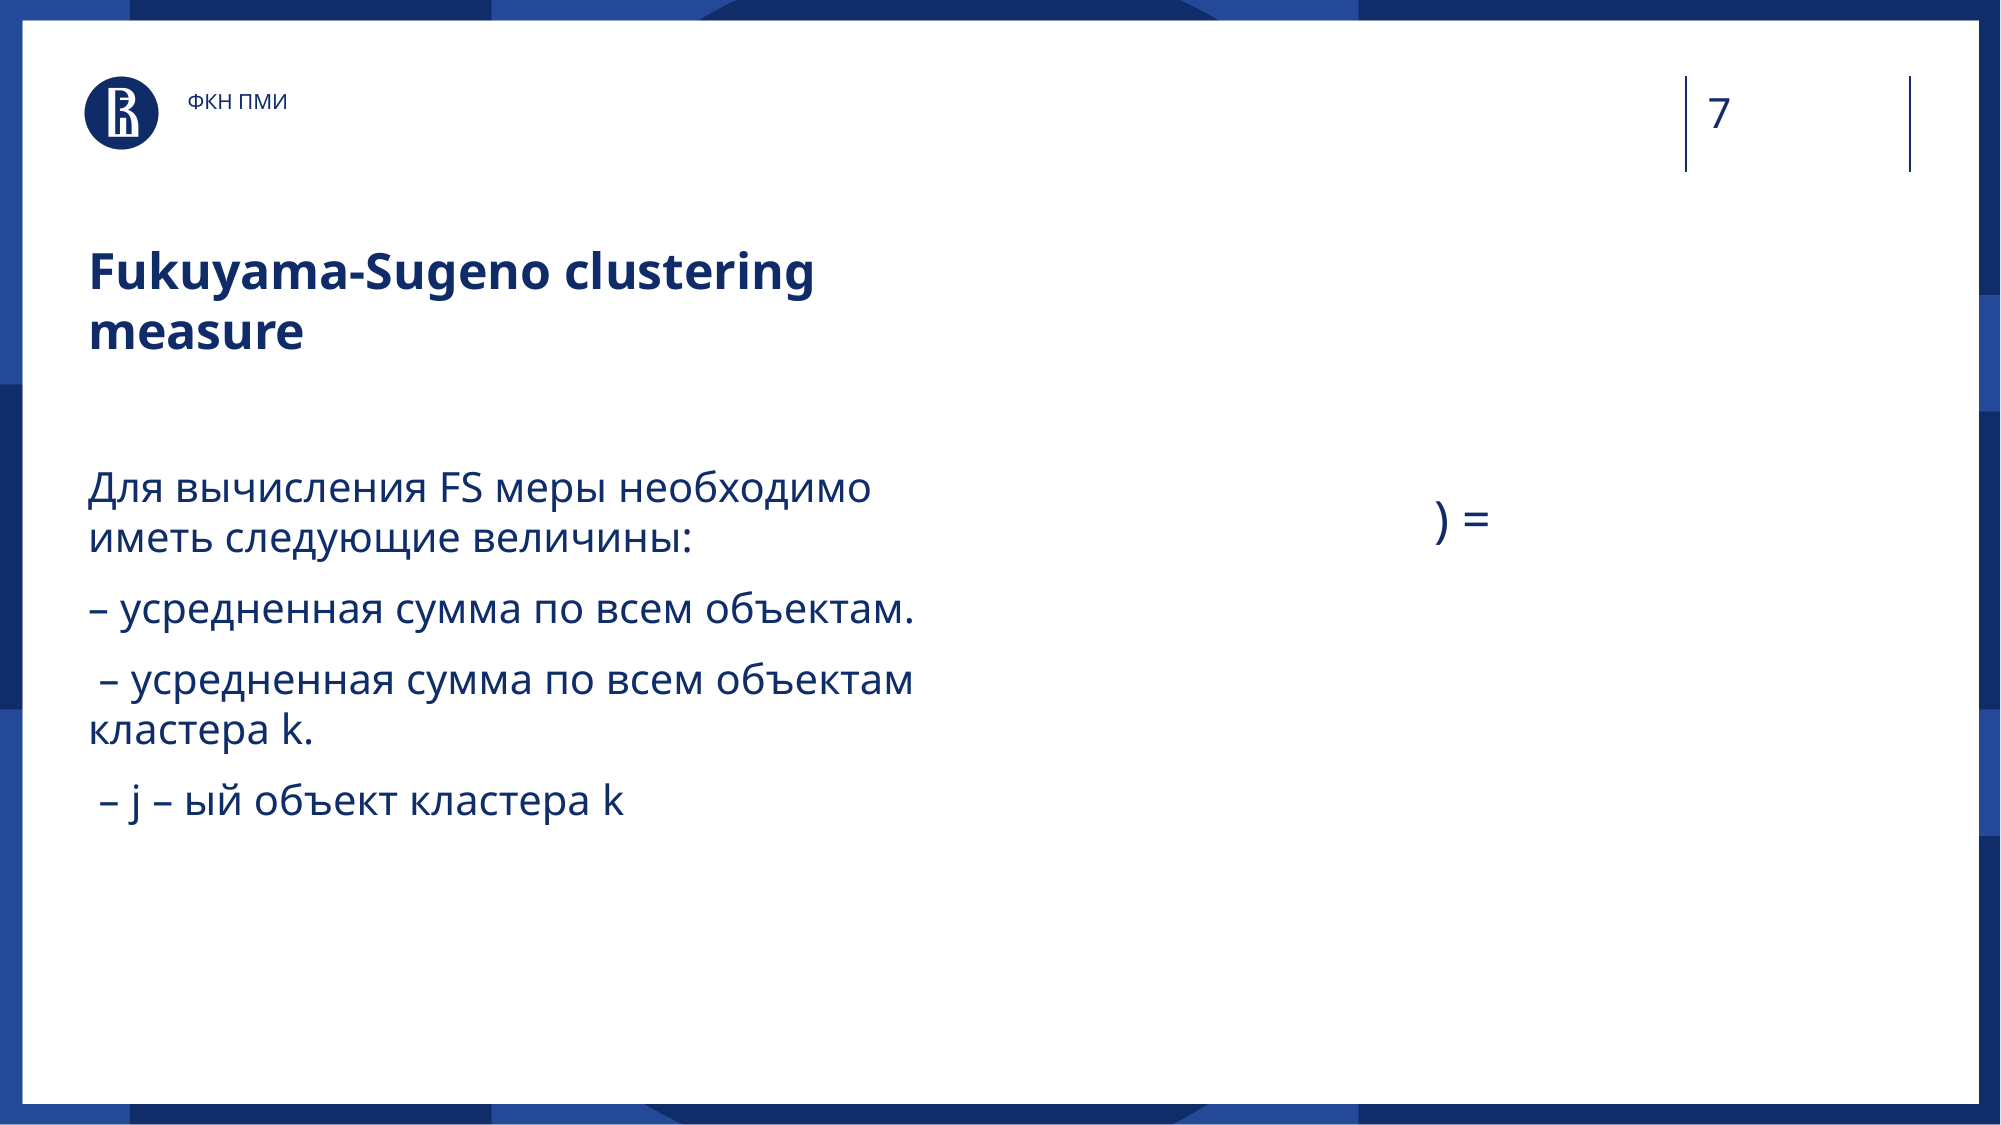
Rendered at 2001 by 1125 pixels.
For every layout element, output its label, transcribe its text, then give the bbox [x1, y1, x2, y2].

title Fukuyama-Sugeno clustering measure [88, 239, 949, 368]
picture [0, 0, 2001, 1125]
list ФКН ПМИ [187, 88, 500, 157]
